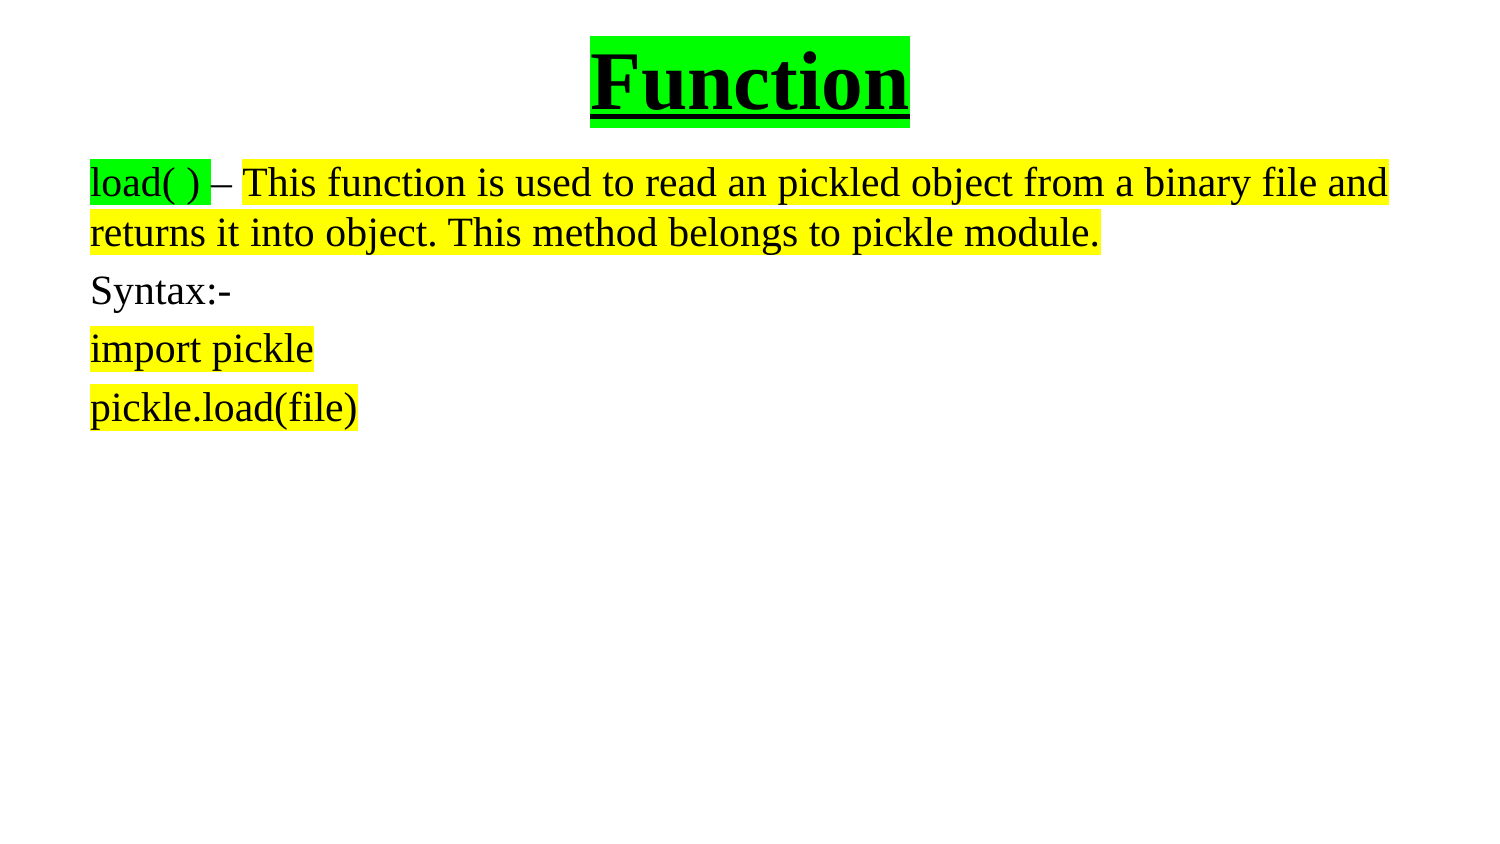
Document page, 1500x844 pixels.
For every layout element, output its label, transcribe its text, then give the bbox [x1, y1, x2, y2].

list load( ) – This function is used to read an pickled object from a binary file and returns it into object. This method belongs to pickle module. Syntax:- import pickle pickle.load(file) [75, 146, 1425, 785]
title Function [75, 6, 1425, 146]
